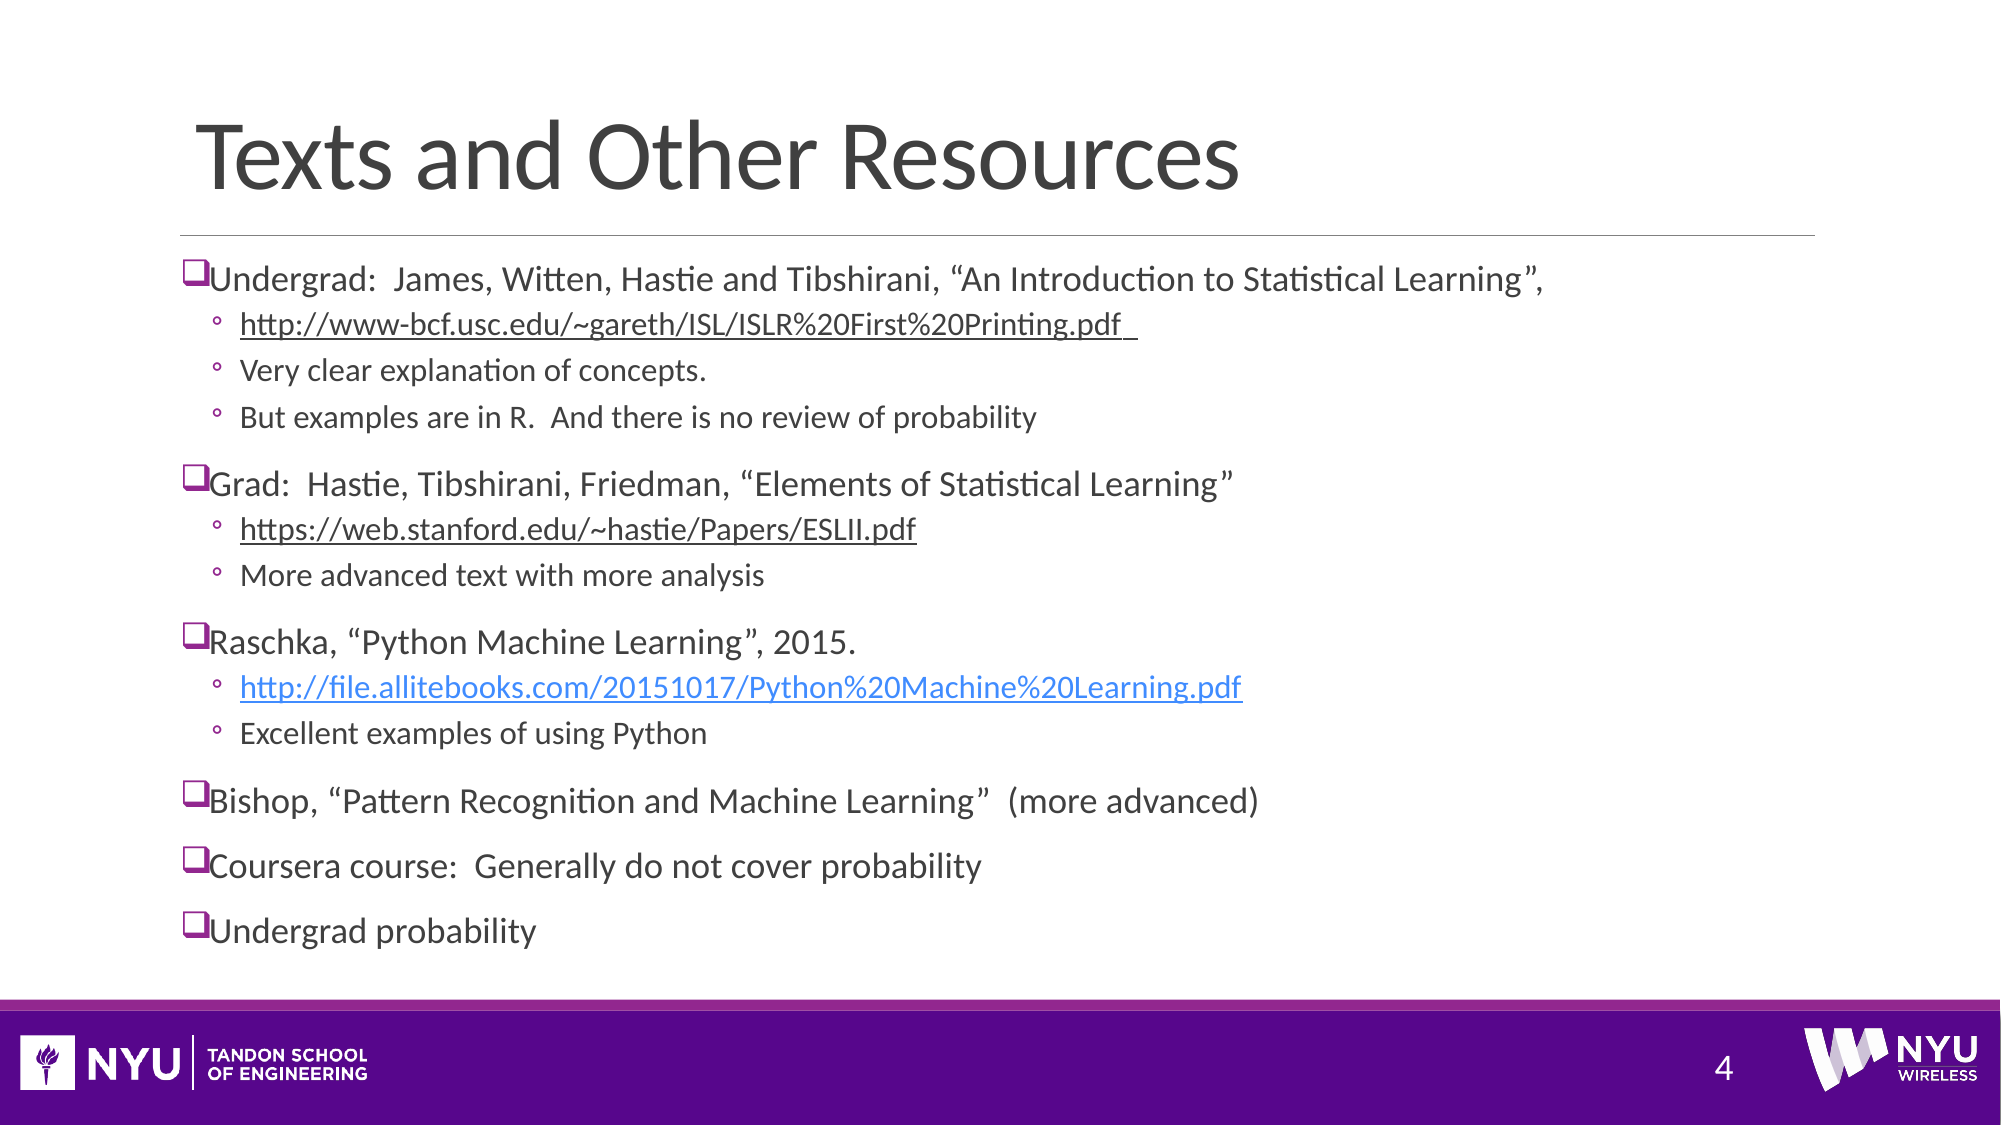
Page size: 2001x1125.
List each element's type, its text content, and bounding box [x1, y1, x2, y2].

list Undergrad: James, Witten, Hastie and Tibshirani, “An Introduction to Statistical Learning”, http://www-bcf.usc.edu/~gareth/ISL/ISLR%20First%20Printing.pdf Very clear explanation of concepts. But examples are in R. And there is no review of probability Grad: Hastie, Tibshirani, Friedman, “Elements of Statistical Learning” https://web.stanford.edu/~hastie/Papers/ESLII.pdf More advanced text with more analysis Raschka, “Python Machine Learning”, 2015. http://file.allitebooks.com/20151017/Python%20Machine%20Learning.pdf Excellent examples of using Python Bishop, “Pattern Recognition and Machine Learning” (more advanced) Coursera course: Generally do not cover probability Undergrad probability [180, 252, 1830, 963]
title Texts and Other Resources [180, 47, 1830, 218]
slide_number 4 [1533, 1035, 1749, 1096]
